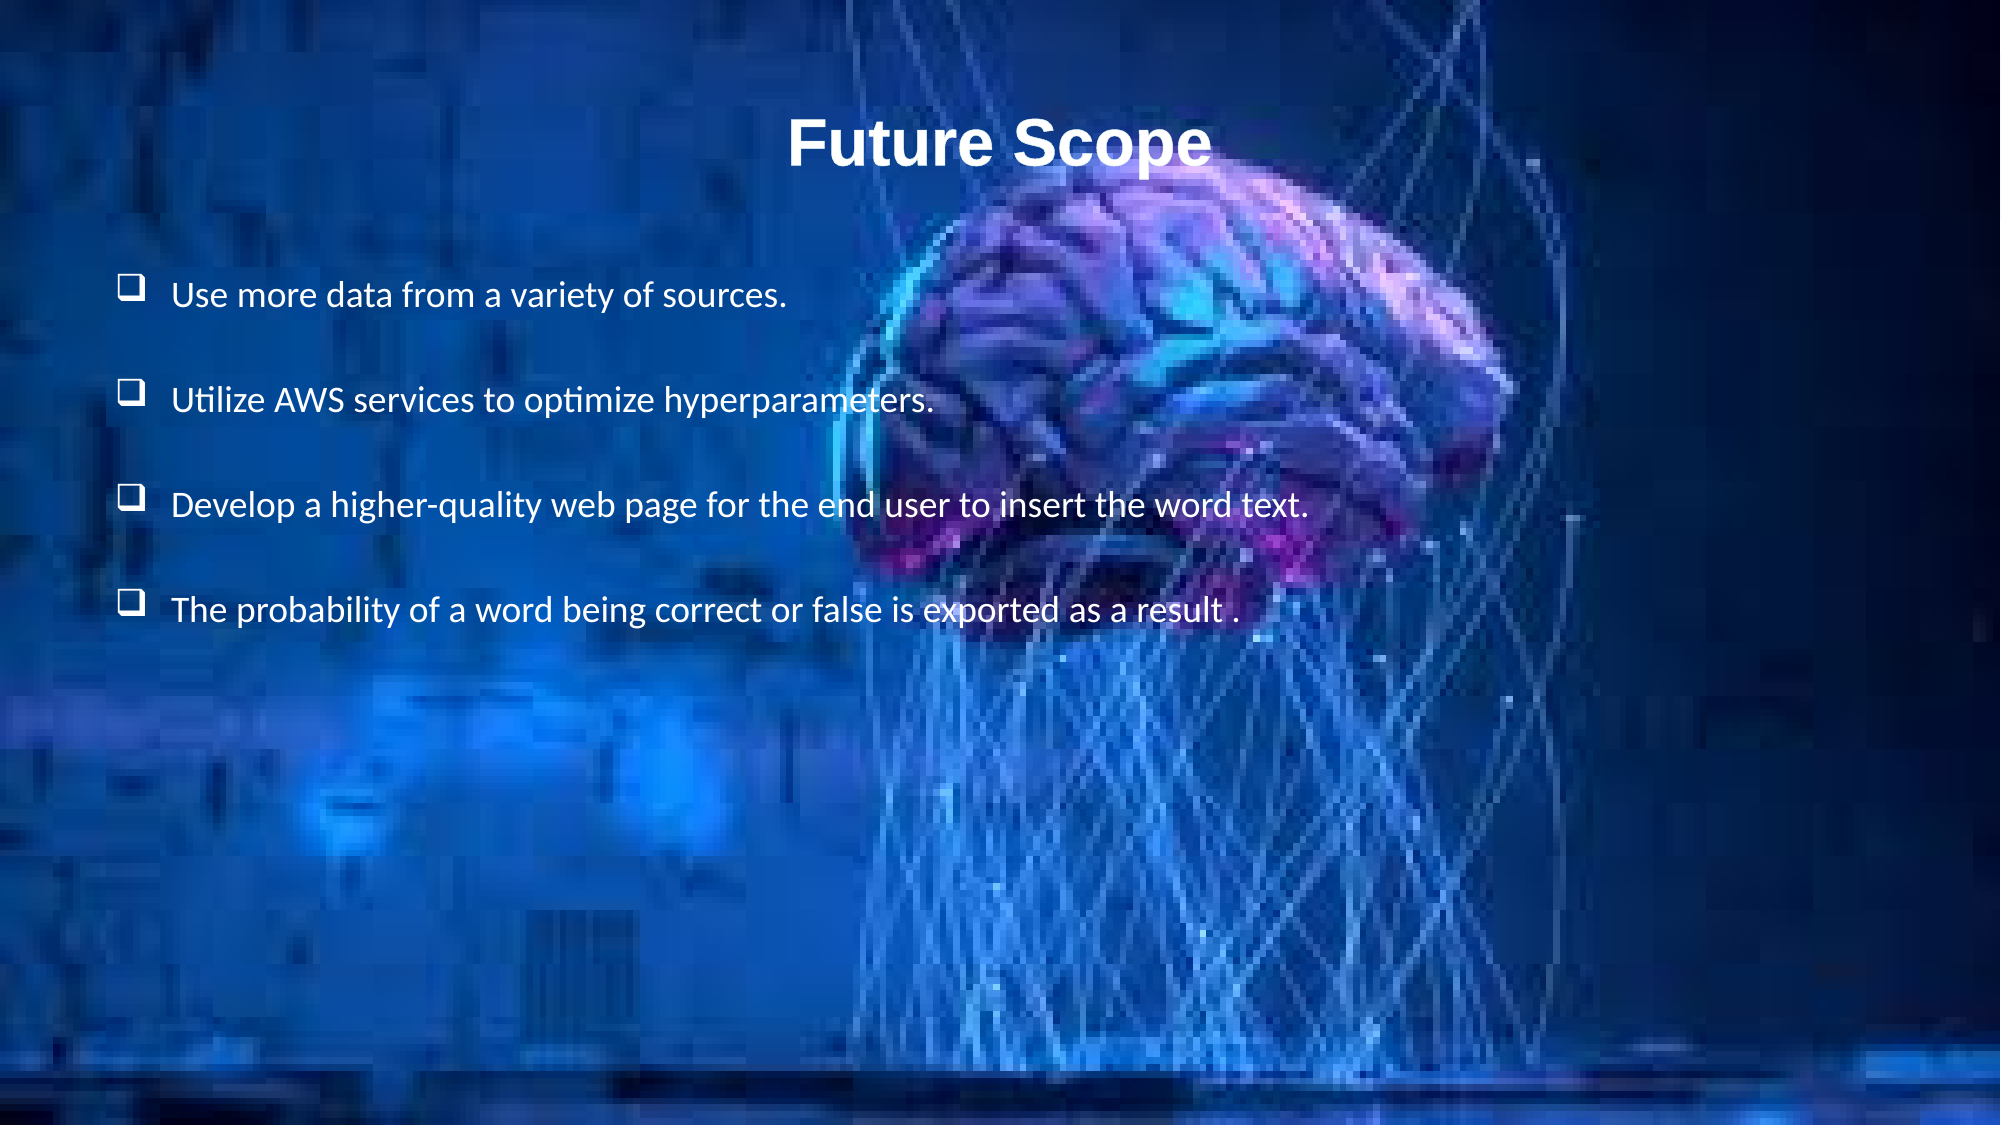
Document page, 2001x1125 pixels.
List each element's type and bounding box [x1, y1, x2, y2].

list [0, 0, 2000, 1125]
